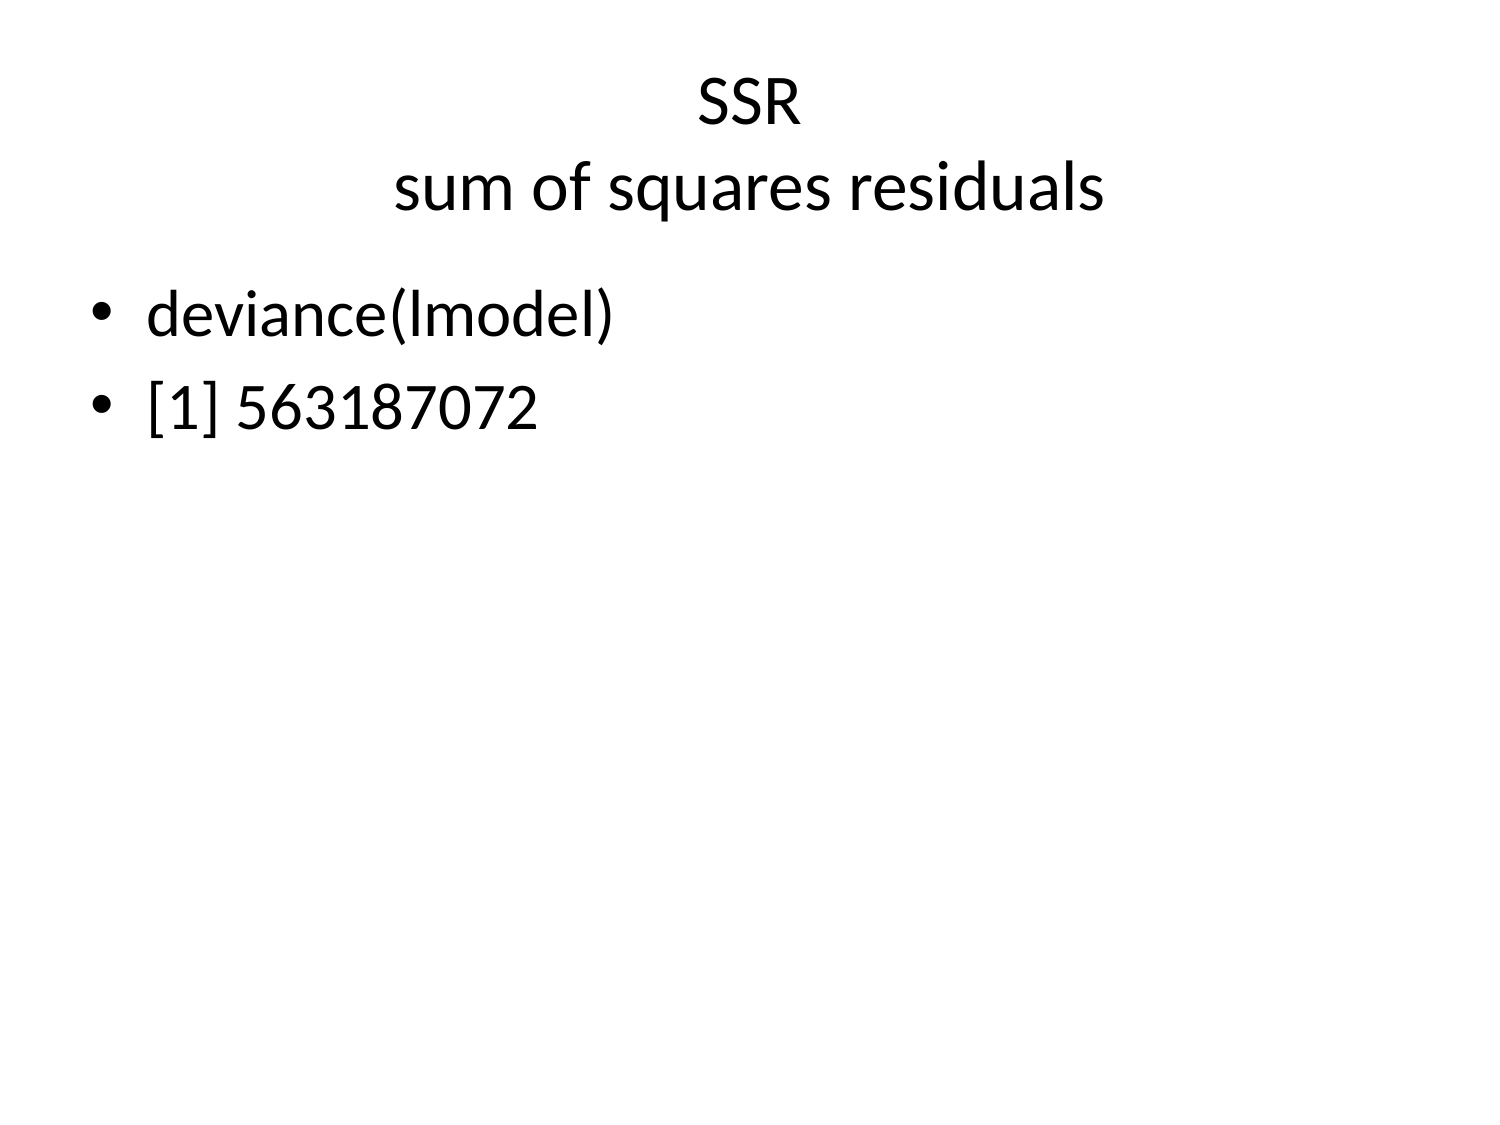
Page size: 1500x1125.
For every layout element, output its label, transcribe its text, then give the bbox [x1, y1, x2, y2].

title SSR sum of squares residuals [75, 45, 1425, 233]
list deviance(lmodel) [1] 563187072 [75, 262, 1425, 1005]
